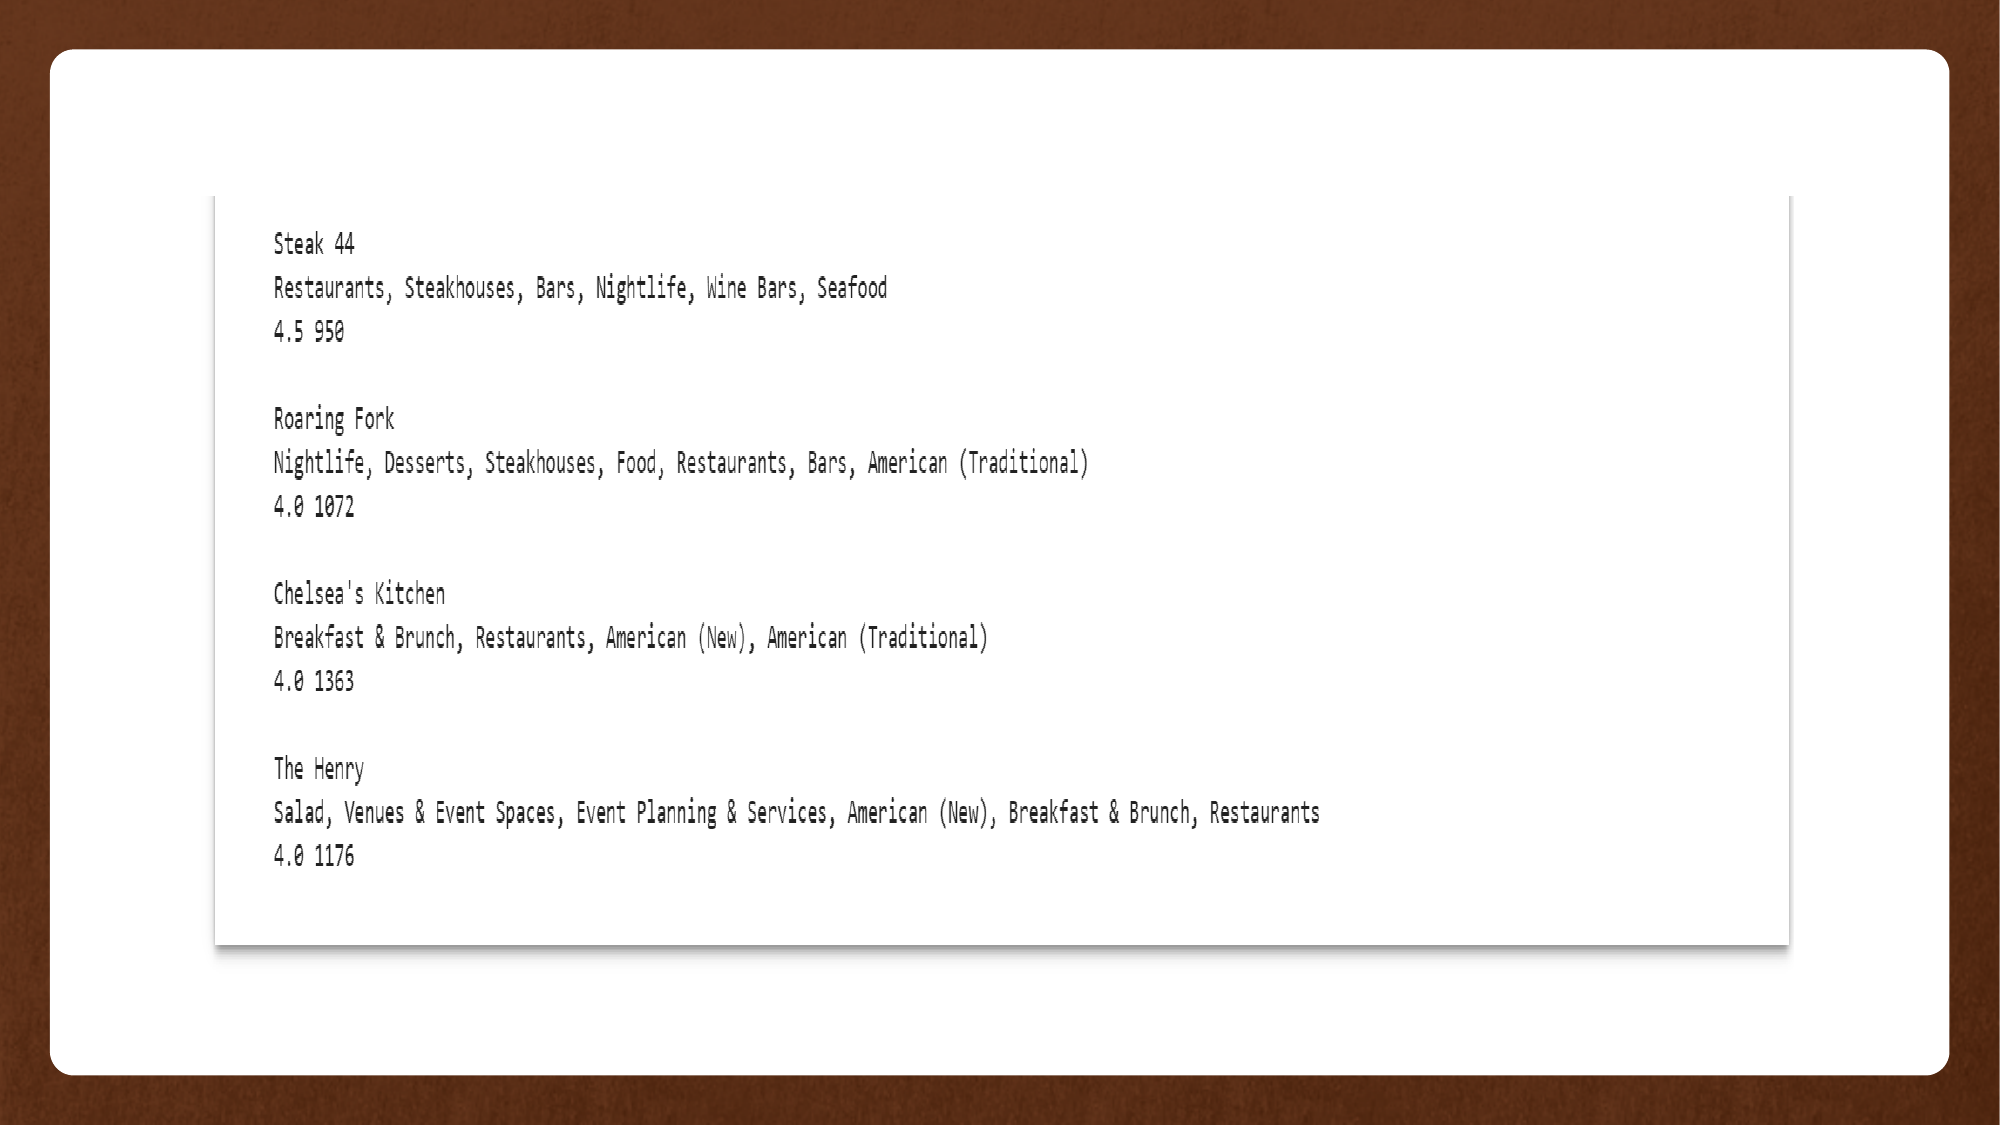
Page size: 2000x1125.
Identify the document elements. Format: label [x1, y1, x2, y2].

list [199, 196, 1800, 976]
